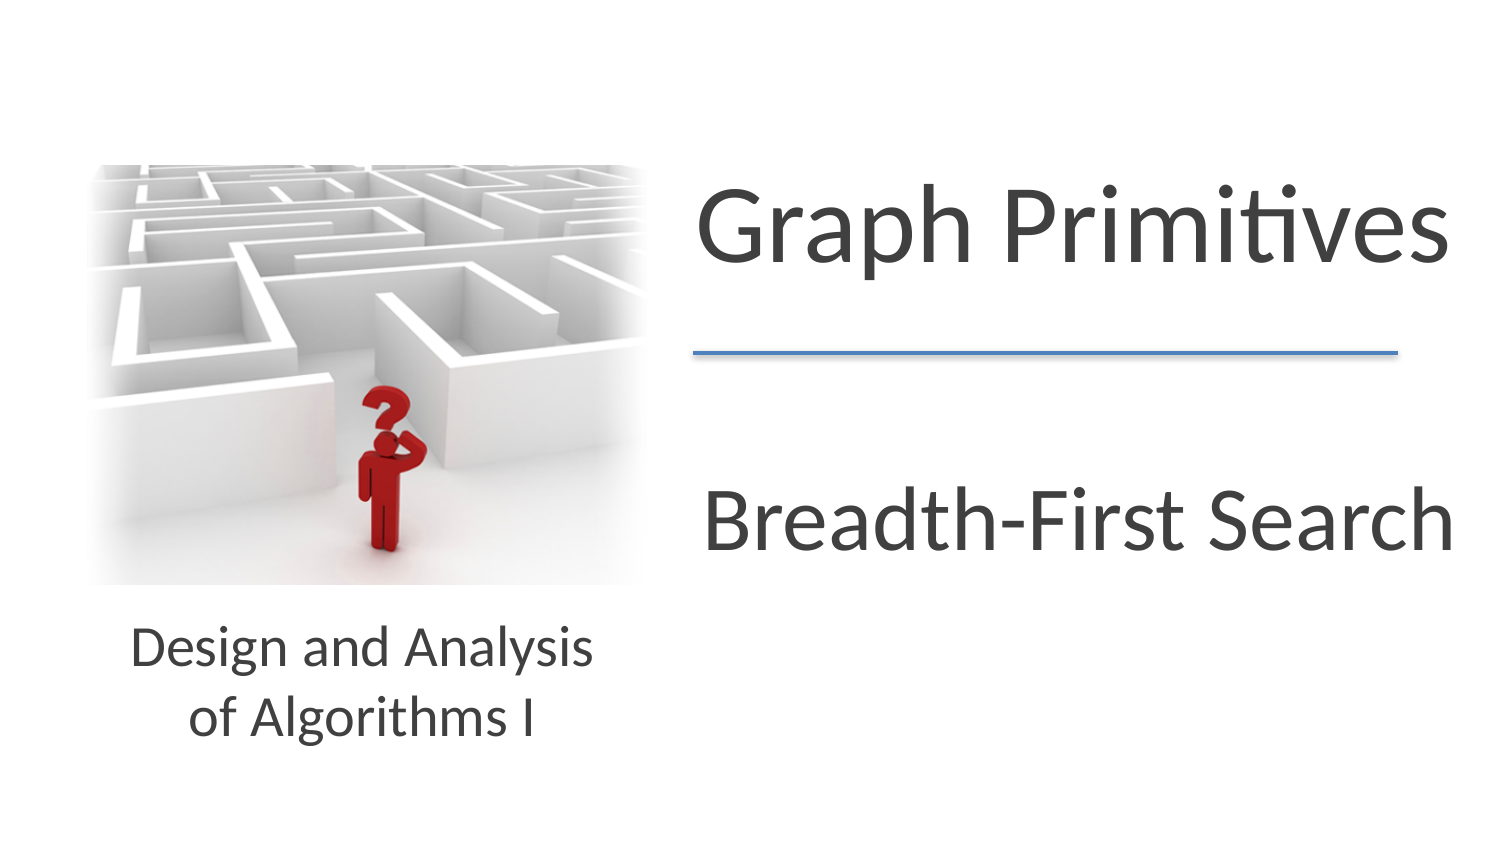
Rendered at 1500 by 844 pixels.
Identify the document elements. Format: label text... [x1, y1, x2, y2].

text_box Design and Analysis of Algorithms I [87, 609, 638, 747]
picture [87, 165, 648, 585]
title Breadth-First Search [687, 380, 1488, 647]
text_box Graph Primitives [680, 99, 1493, 335]
